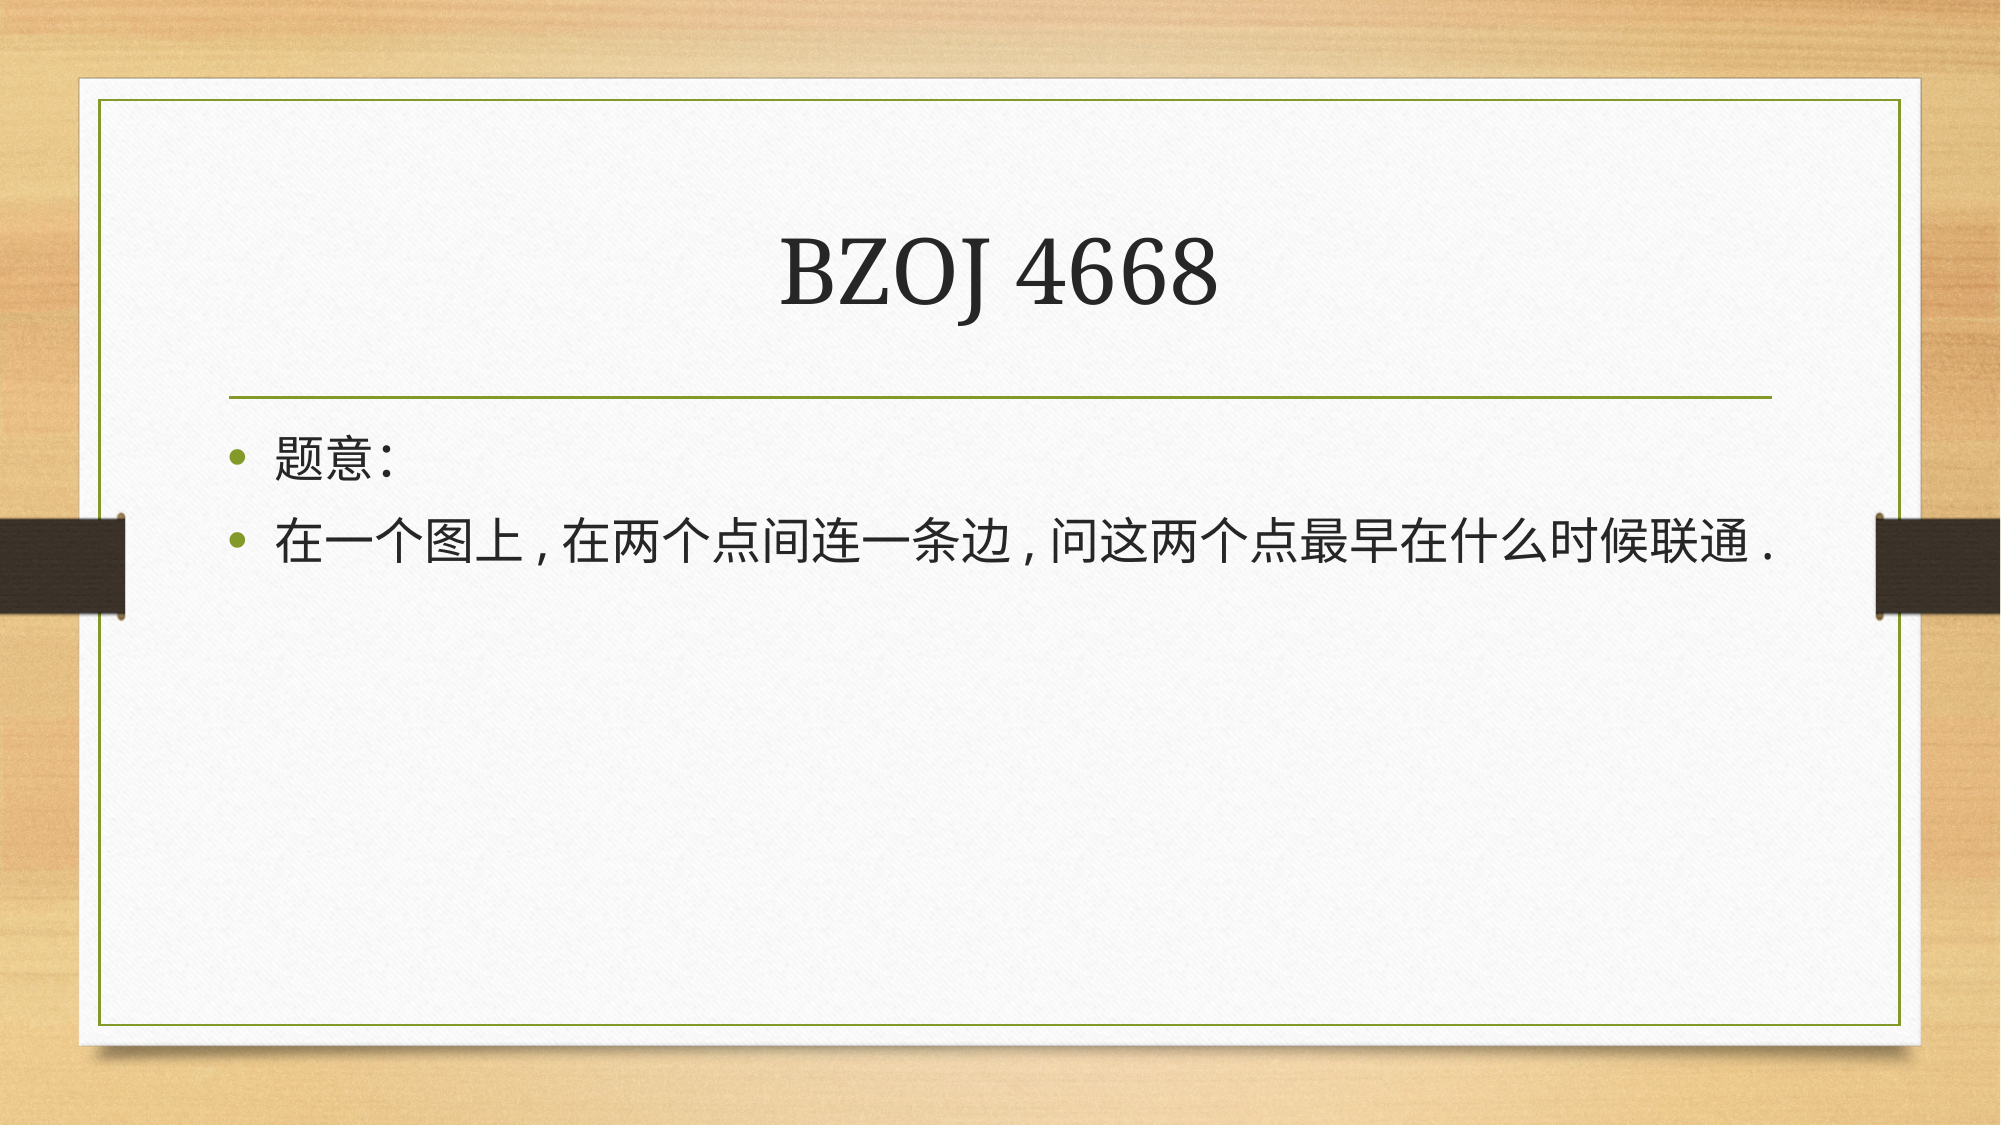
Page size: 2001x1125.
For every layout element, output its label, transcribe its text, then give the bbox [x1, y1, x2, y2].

title BZOJ 4668 [212, 161, 1788, 375]
list 题意： 在一个图上,在两个点间连一条边,问这两个点最早在什么时候联通. [212, 419, 1788, 964]
picture [0, 0, 2001, 1125]
